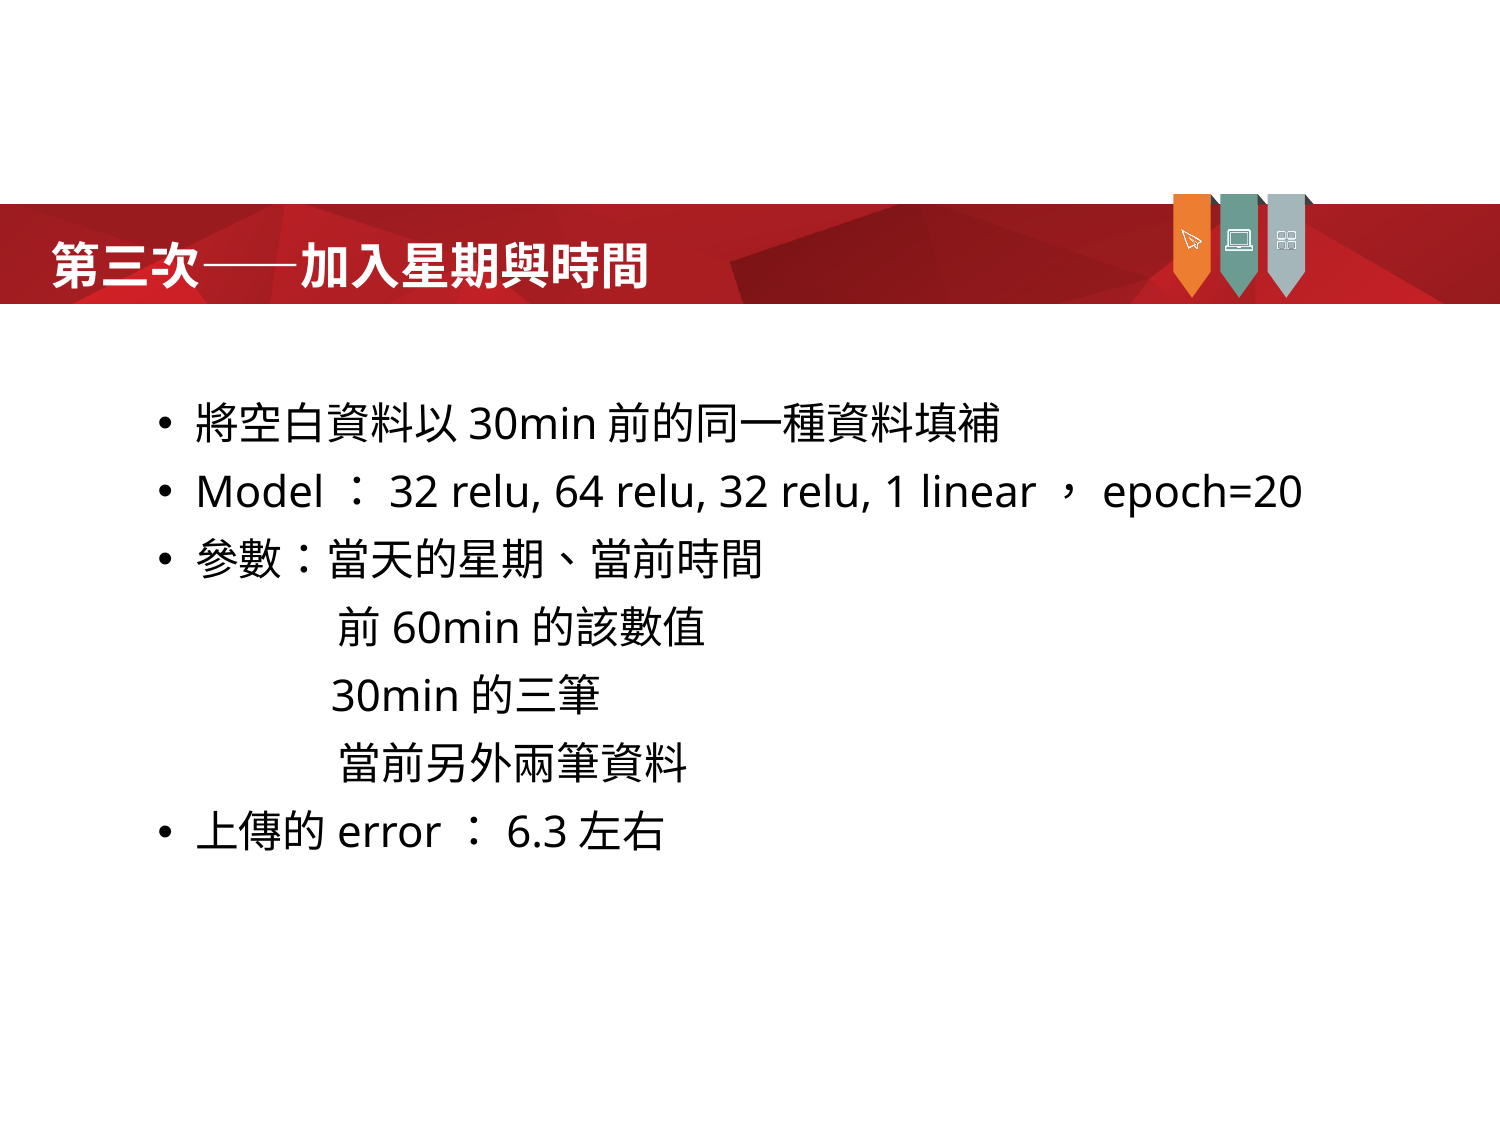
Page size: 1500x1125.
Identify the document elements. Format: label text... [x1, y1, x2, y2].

text_box 將空白資料以30min前的同一種資料填補 Model：32 relu, 64 relu, 32 relu, 1 linear，epoch=20 參數：當天的星期、當前時間 前60min的該數值 30min的三筆 當前另外兩筆資料 上傳的error：6.3左右 [146, 395, 1441, 932]
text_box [0, 194, 1500, 304]
